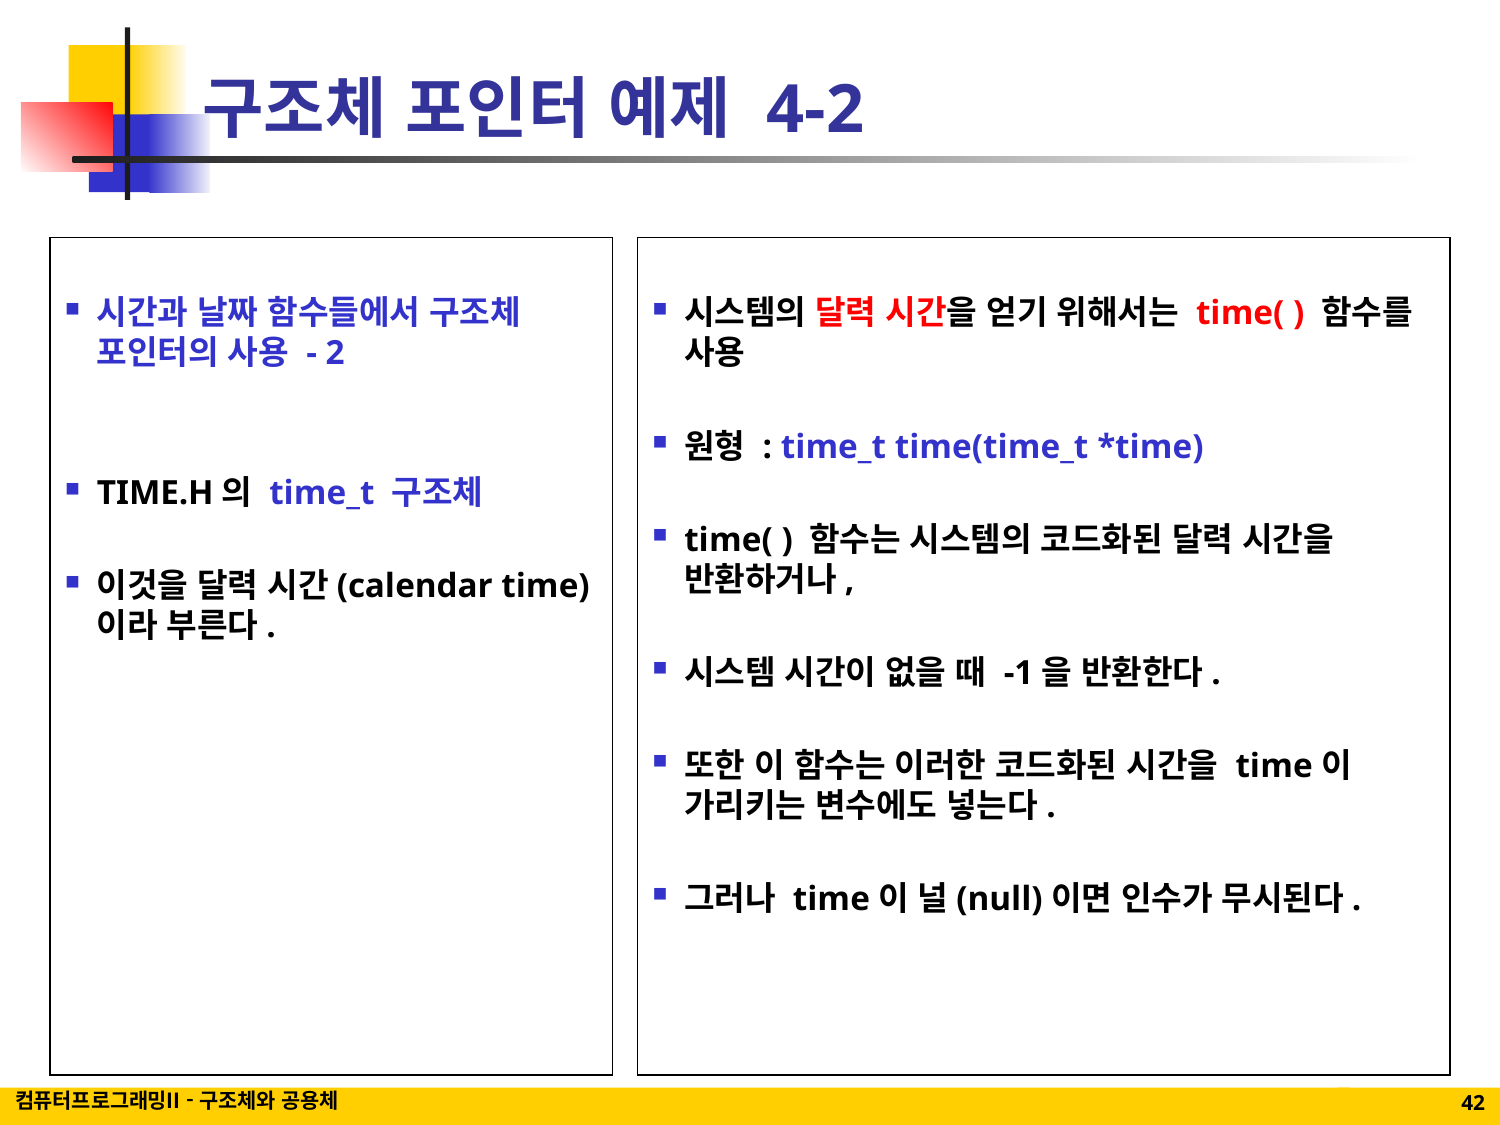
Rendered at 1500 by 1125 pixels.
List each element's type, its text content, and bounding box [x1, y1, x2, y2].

list 시간과 날짜 함수들에서 구조체 포인터의 사용 - 2 TIME.H의 time_t 구조체 이것을 달력 시간(calendar time)이라 부른다. [49, 237, 613, 1076]
title 구조체 포인터 예제 4-2 [187, 24, 1451, 154]
footer 컴퓨터프로그래밍II - 구조체와 공용체 [0, 1087, 1337, 1125]
list 시스템의 달력 시간을 얻기 위해서는 time( ) 함수를 사용 원형 : time_t time(time_t *time) time( ) 함수는 시스템의 코드화된 달력 시간을 반환하거나, 시스템 시간이 없을 때 -1을 반환한다. 또한 이 함수는 이러한 코드화된 시간을 time이 가리키는 변수에도 넣는다. 그러나 time이 널(null)이면 인수가 무시된다. [637, 237, 1451, 1076]
slide_number 42 [1337, 1087, 1500, 1125]
